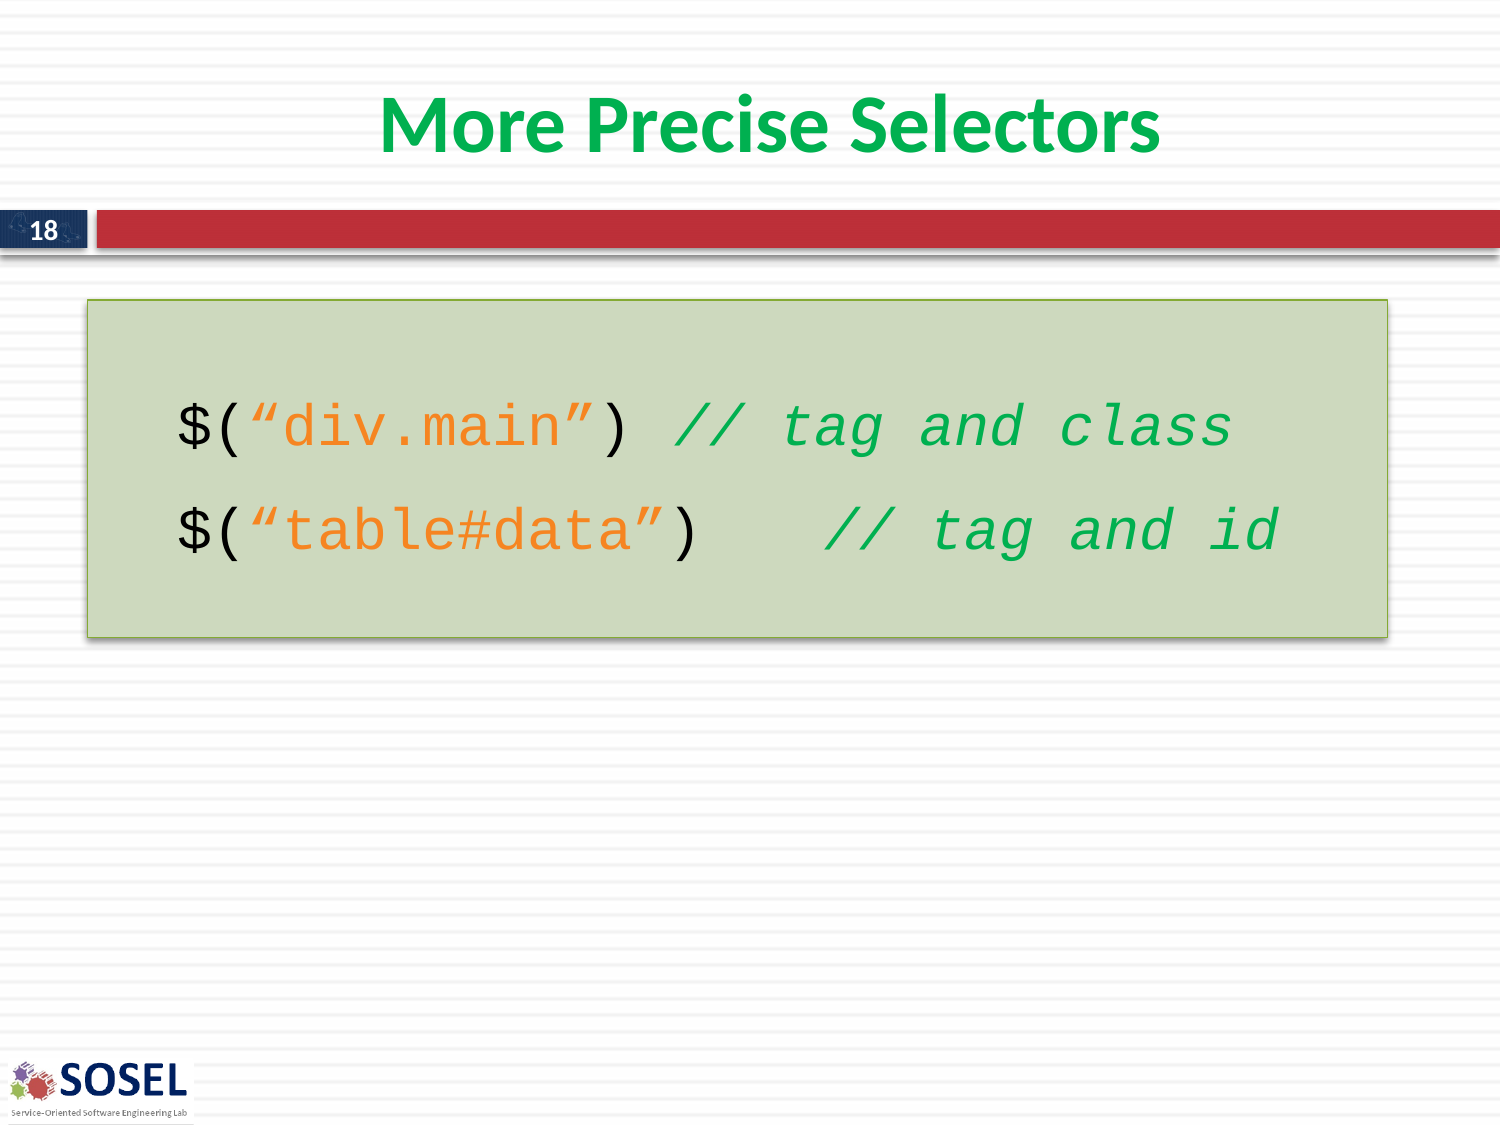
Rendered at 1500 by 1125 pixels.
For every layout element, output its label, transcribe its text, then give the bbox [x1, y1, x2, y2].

picture [0, 1032, 218, 1125]
picture [96, 210, 1500, 248]
text_box $(“div.main”) // tag and class $(“table#data”) // tag and id [87, 299, 1388, 638]
title More Precise Selectors [100, 37, 1442, 200]
slide_number 18 [0, 208, 88, 249]
